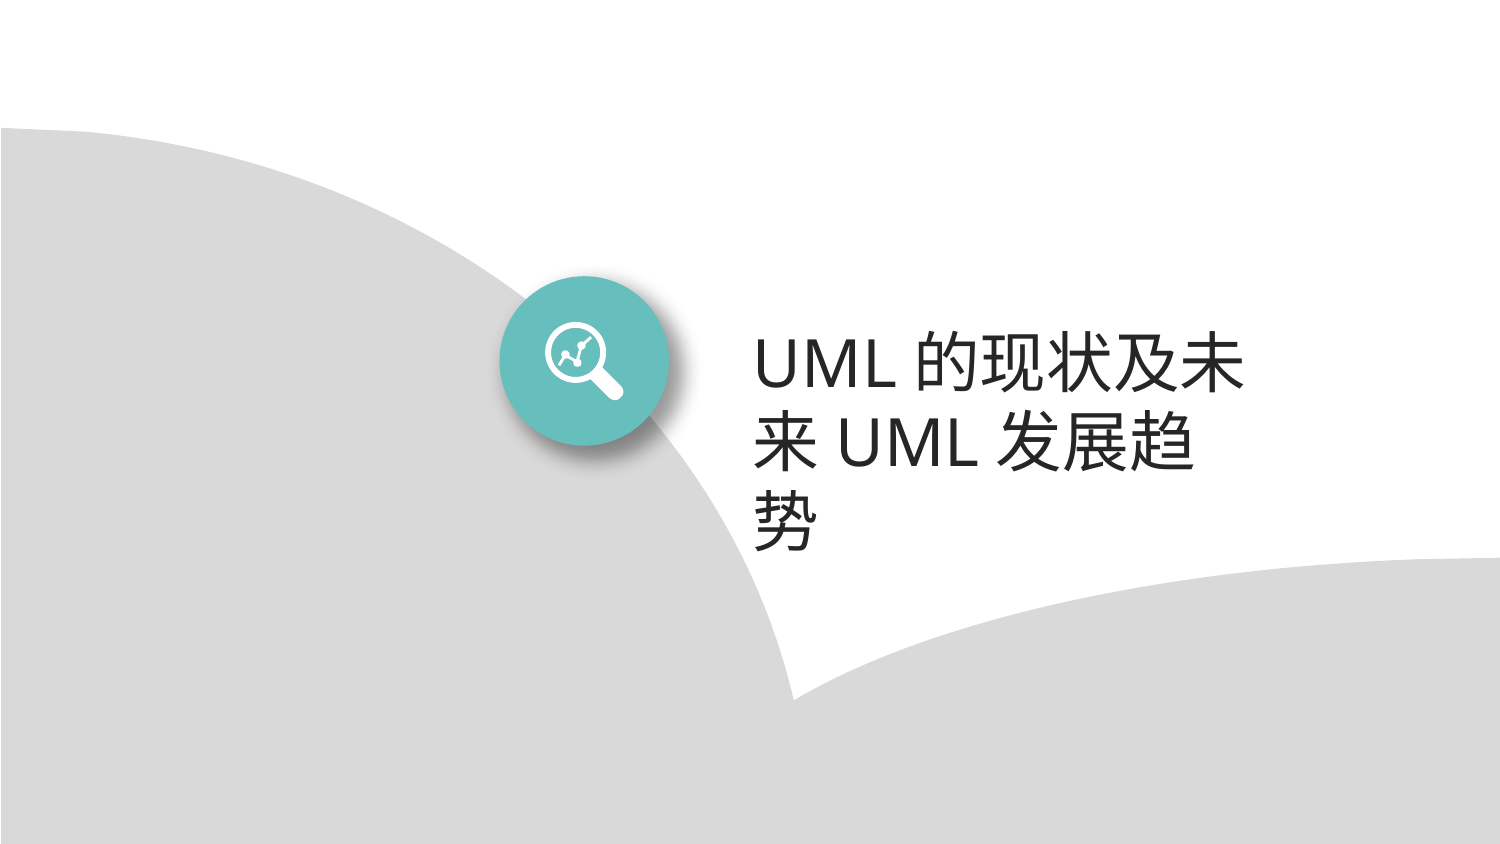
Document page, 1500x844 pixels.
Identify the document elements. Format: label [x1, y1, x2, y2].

text_box [0, 127, 1500, 844]
text_box [499, 275, 670, 446]
